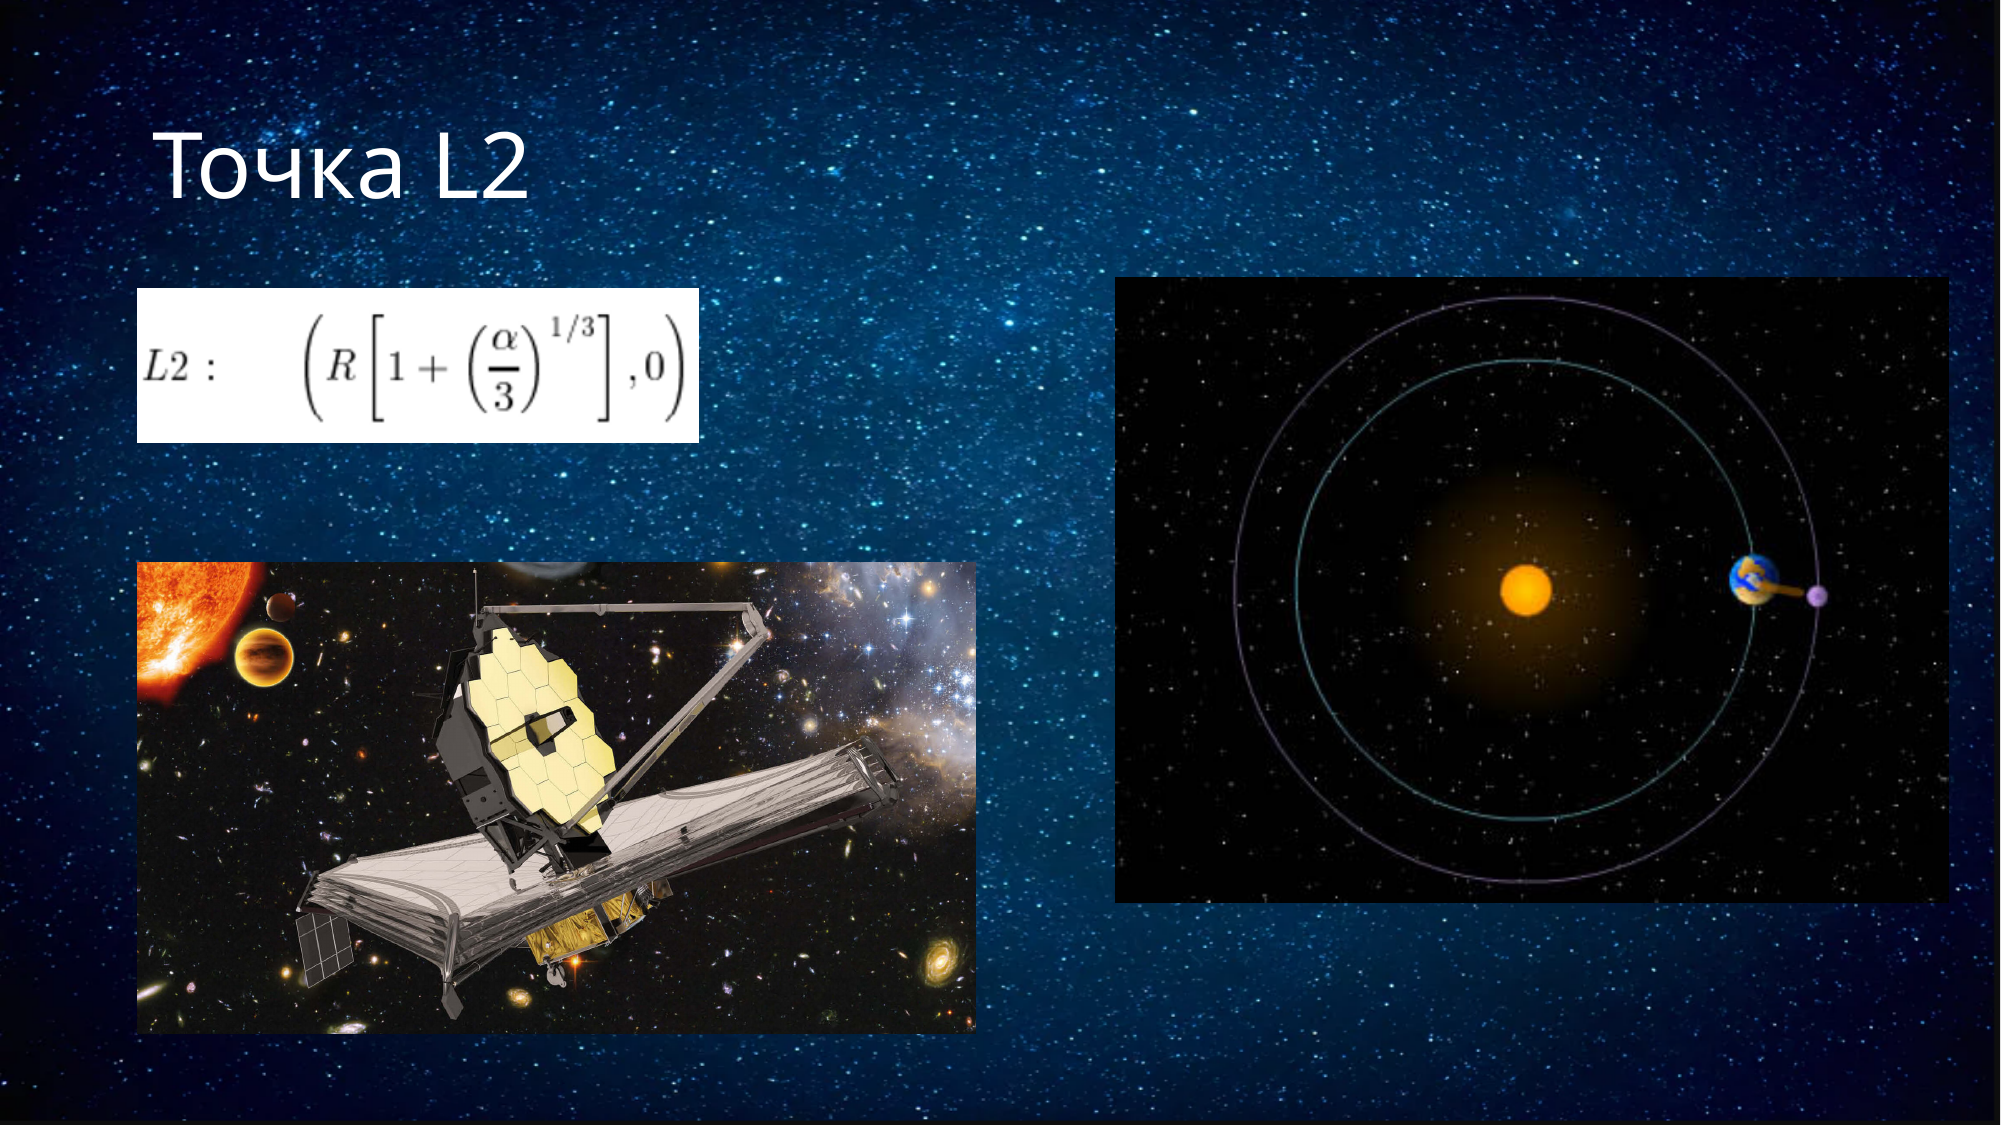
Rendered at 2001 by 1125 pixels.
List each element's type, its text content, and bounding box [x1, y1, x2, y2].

picture [0, 0, 2001, 1125]
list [1115, 277, 1950, 903]
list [137, 288, 699, 443]
title Точка L2 [137, 59, 1863, 278]
